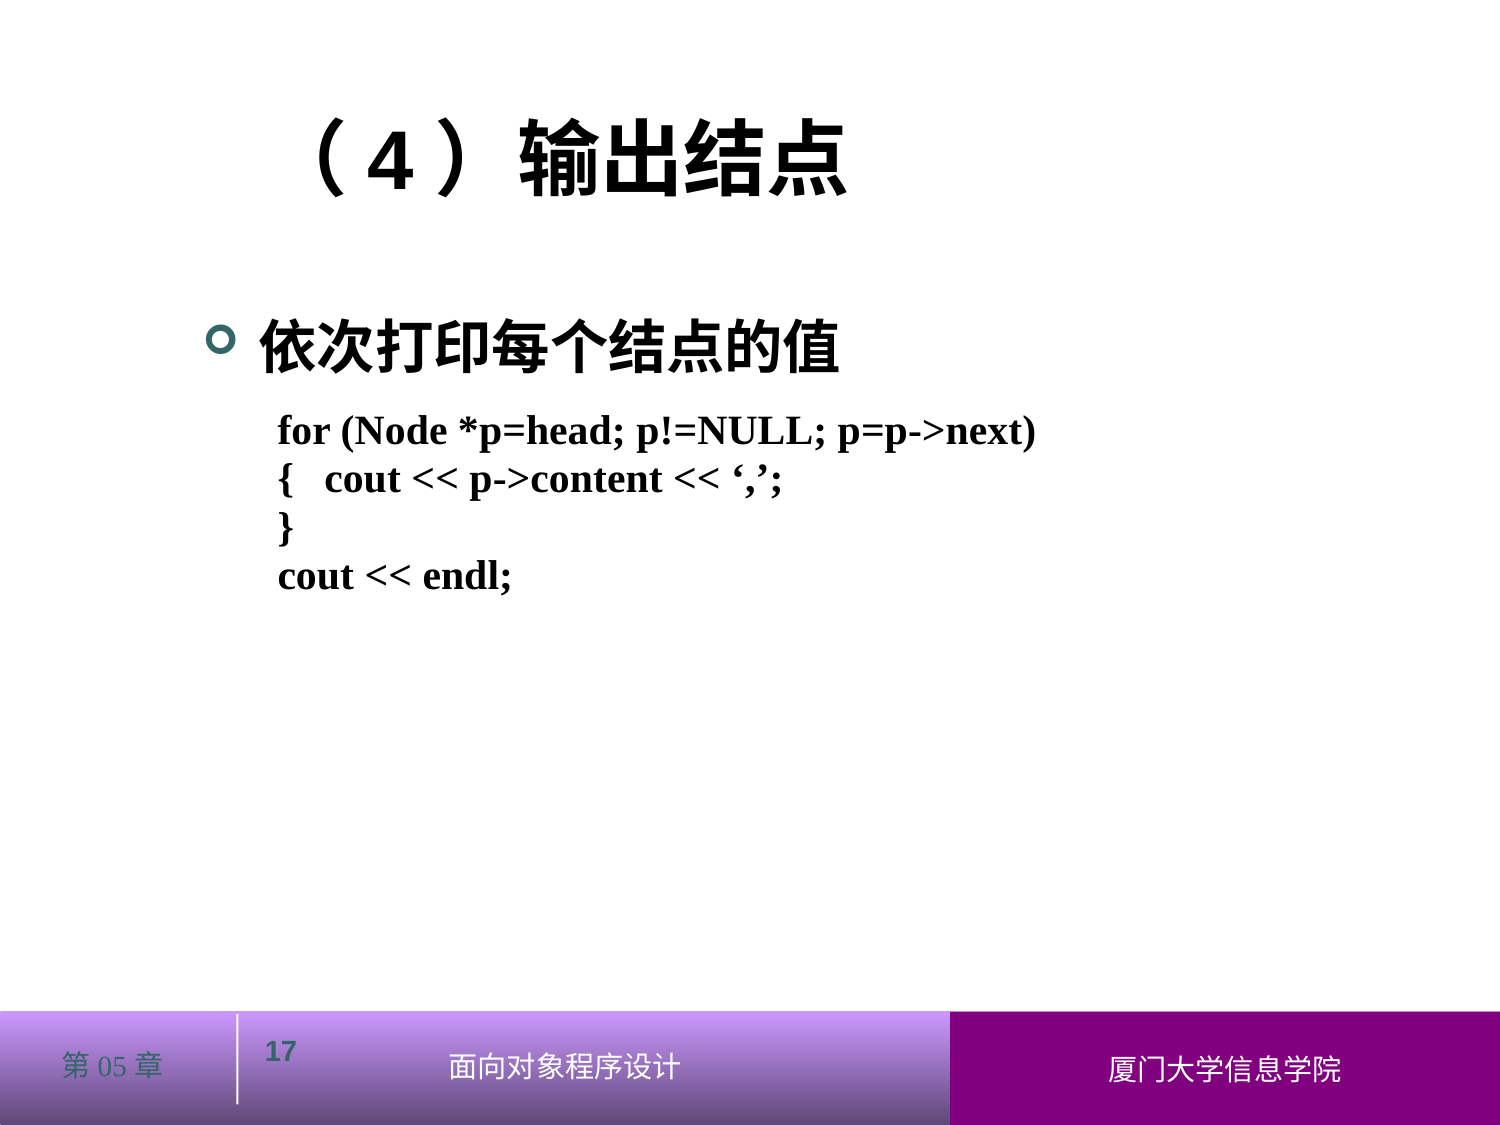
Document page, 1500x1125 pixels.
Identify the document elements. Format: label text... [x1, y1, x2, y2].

list 依次打印每个结点的值 for (Node *p=head; p!=NULL; p=p->next) { cout << p->content << ‘,’; } cout << endl; [187, 316, 1057, 669]
text_box （4）输出结点 [249, 31, 1400, 282]
slide_number 17 [249, 1025, 463, 1100]
